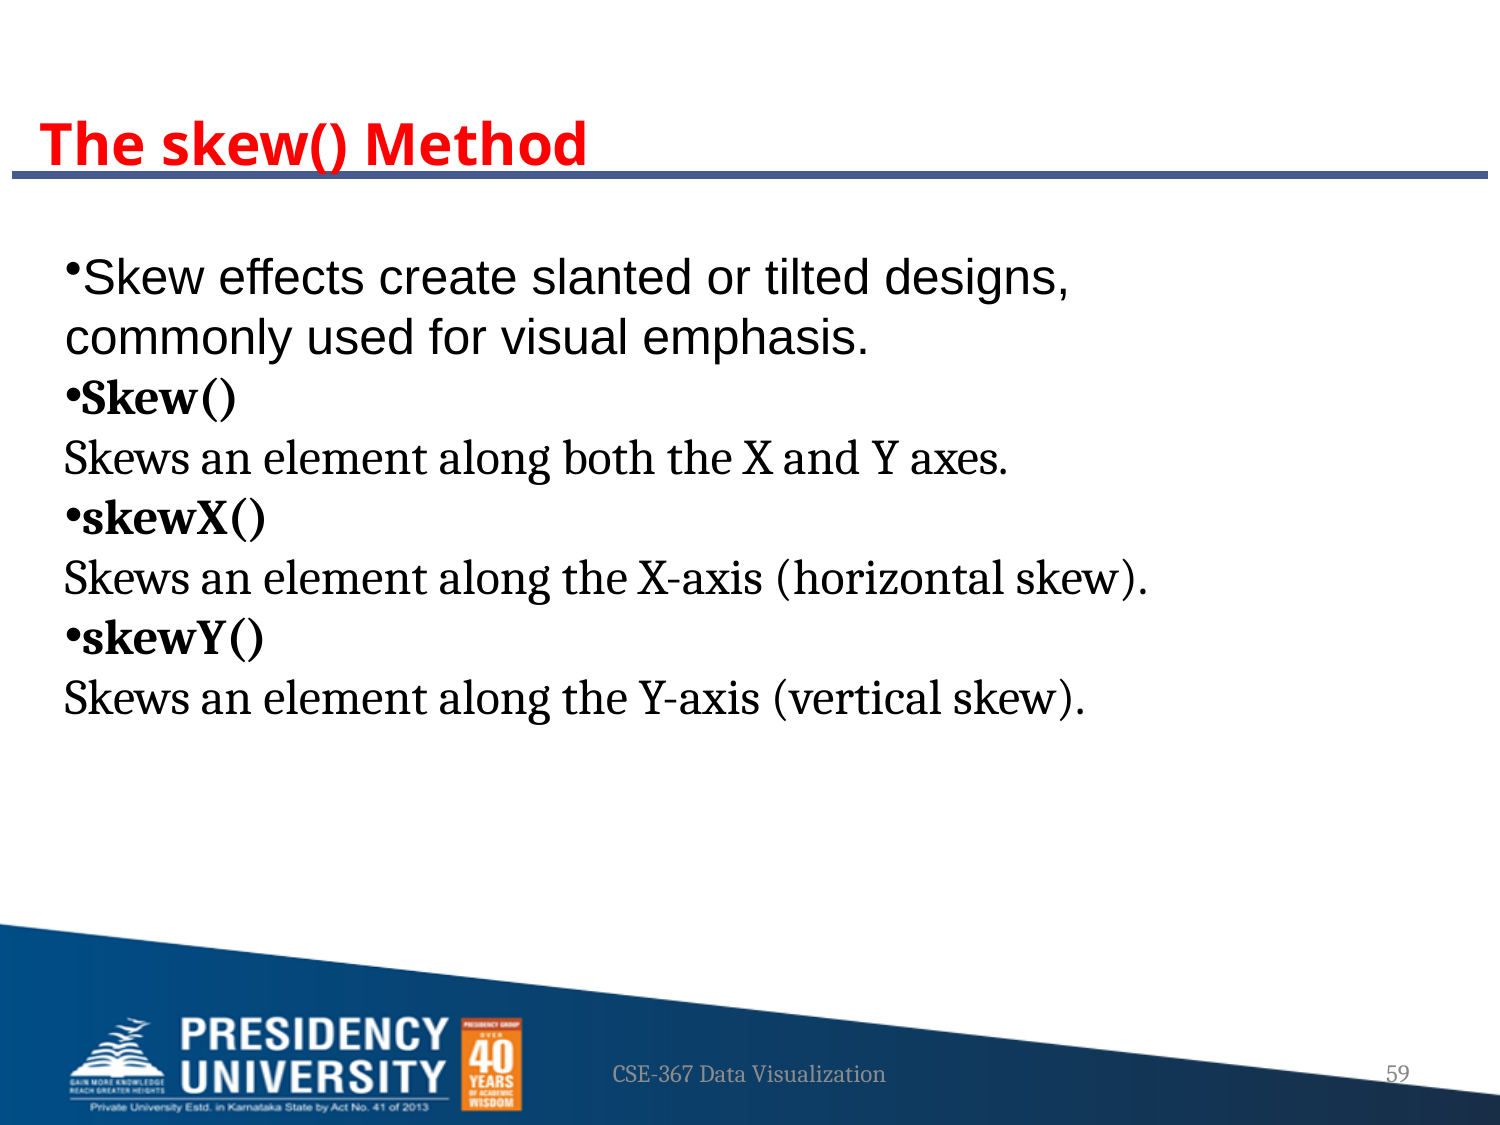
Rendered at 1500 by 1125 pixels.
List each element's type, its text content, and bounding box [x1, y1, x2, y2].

text_box Skew effects create slanted or tilted designs, commonly used for visual emphasis. Skew() Skews an element along both the X and Y axes. skewX() Skews an element along the X-axis (horizontal skew). skewY() Skews an element along the Y-axis (vertical skew). [49, 463, 1238, 972]
text_box [0, 374, 1400, 463]
picture [0, 921, 1500, 1125]
footer CSE-367 Data Visualization [512, 1042, 988, 1103]
slide_number 59 [1074, 1042, 1425, 1103]
text_box Skew effects create slanted or tilted designs, commonly used for visual emphasis. Skew() Skews an element along both the X and Y axes. skewX() Skews an element along the X-axis (horizontal skew). skewY() Skews an element along the Y-axis (vertical skew). [49, 236, 1238, 374]
text_box [0, 51, 1175, 337]
text_box The skew() Method [24, 99, 1013, 185]
